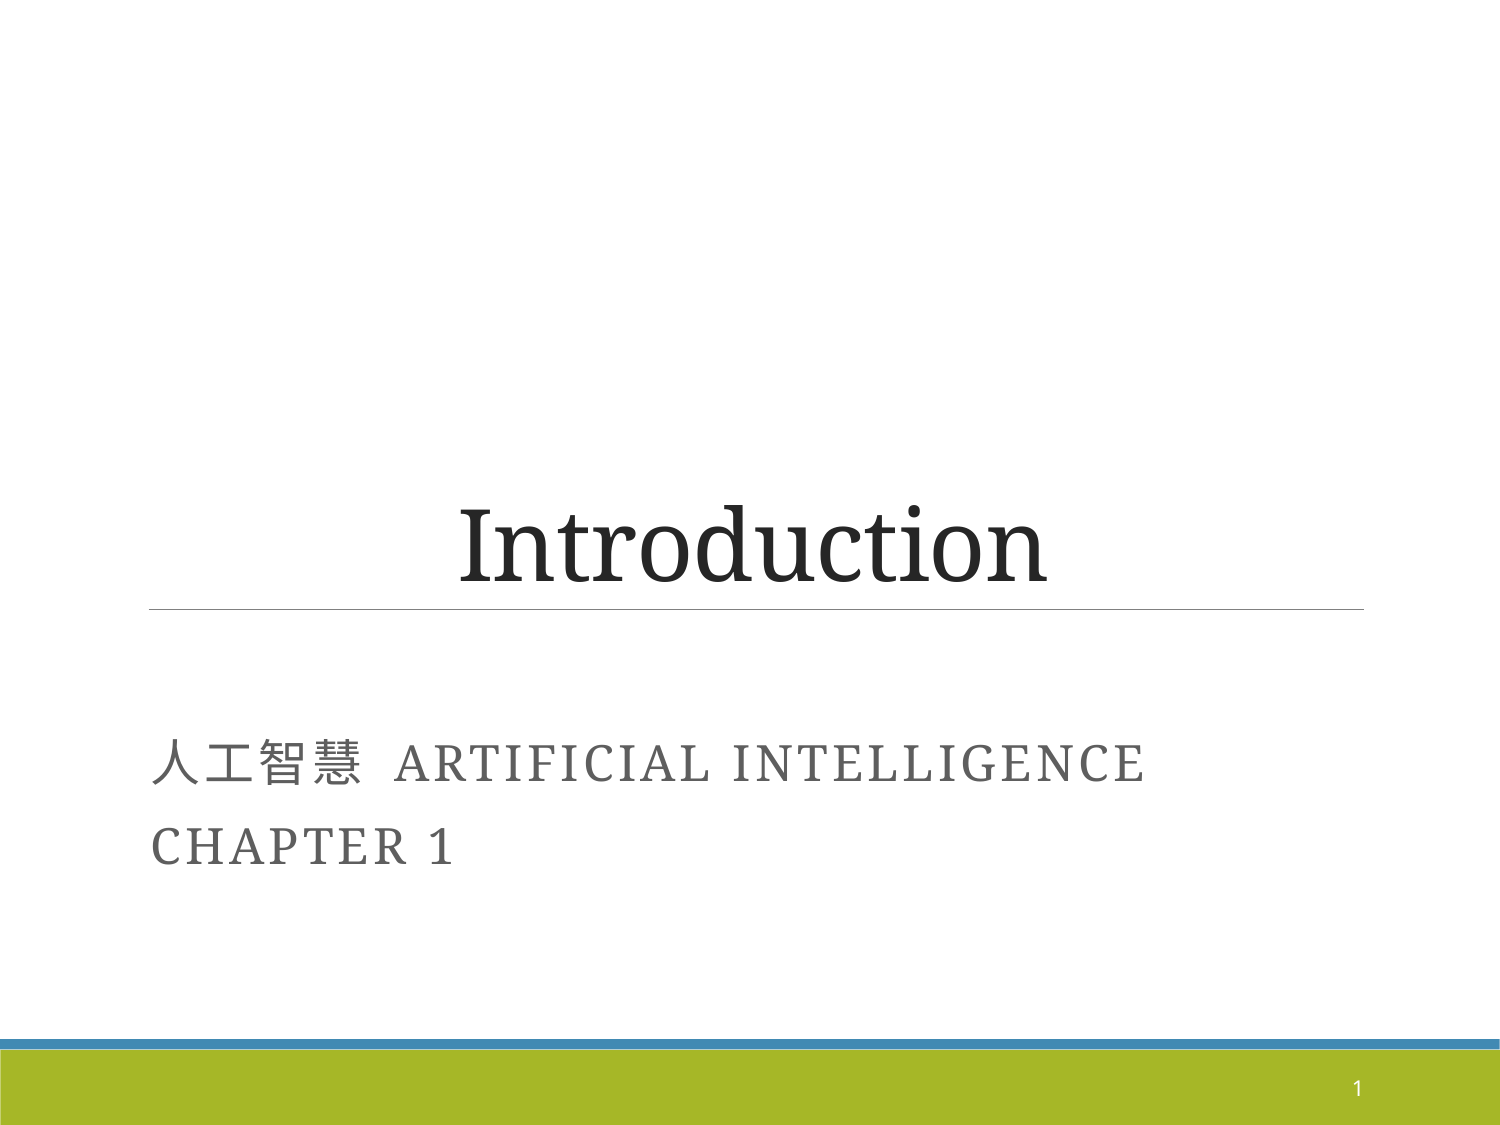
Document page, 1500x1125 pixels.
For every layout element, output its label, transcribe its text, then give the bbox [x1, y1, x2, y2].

slide_number 1 [1218, 1059, 1380, 1120]
subtitle 人工智慧 Artificial Intelligence Chapter 1 [135, 730, 1373, 919]
title Introduction [135, 124, 1373, 610]
